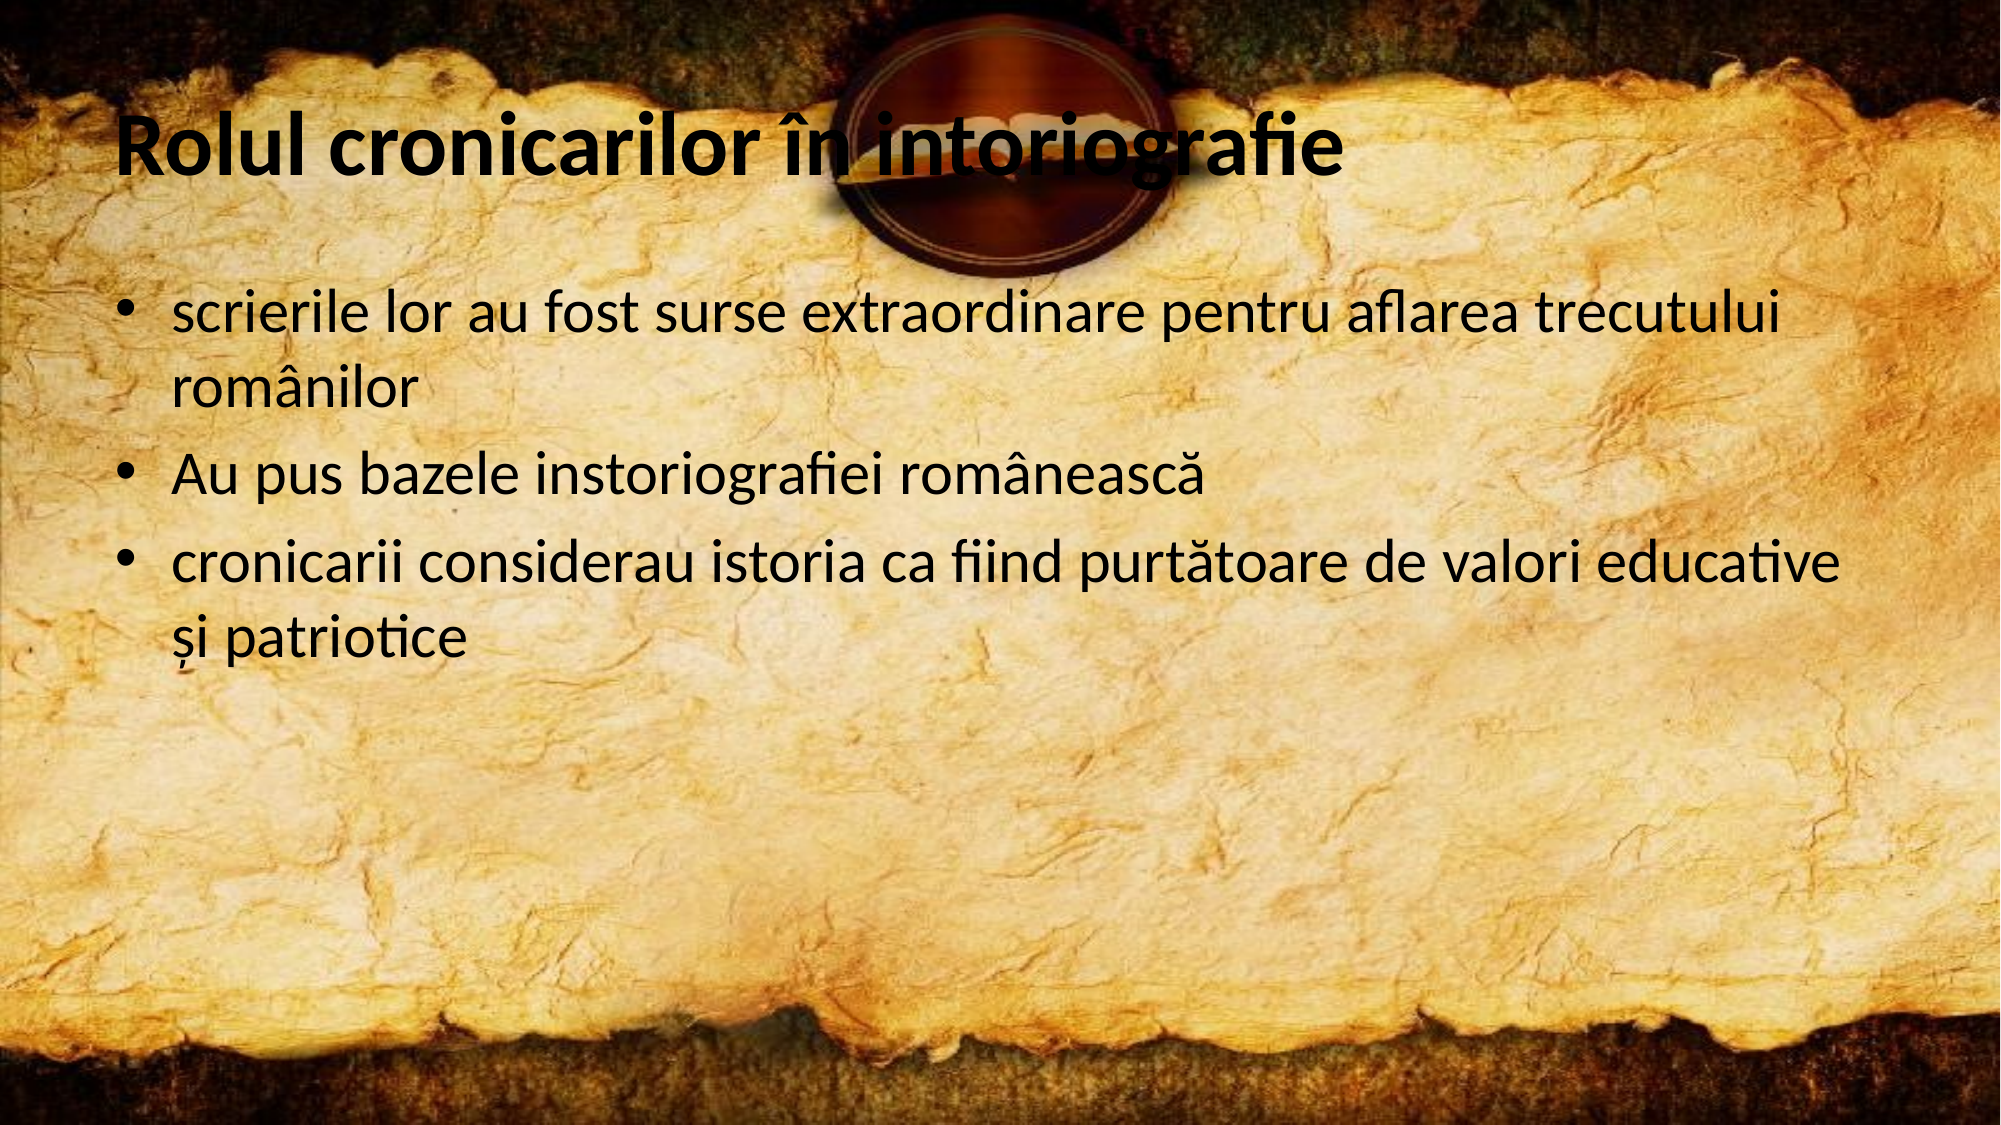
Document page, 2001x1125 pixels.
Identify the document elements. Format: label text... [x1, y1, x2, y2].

list scrierile lor au fost surse extraordinare pentru aflarea trecutului românilor Au pus bazele instoriografiei românească cronicarii considerau istoria ca fiind purtătoare de valori educative și patriotice [99, 262, 1900, 1005]
picture [0, 0, 2001, 1125]
title Rolul cronicarilor în intoriografie [99, 45, 1900, 233]
